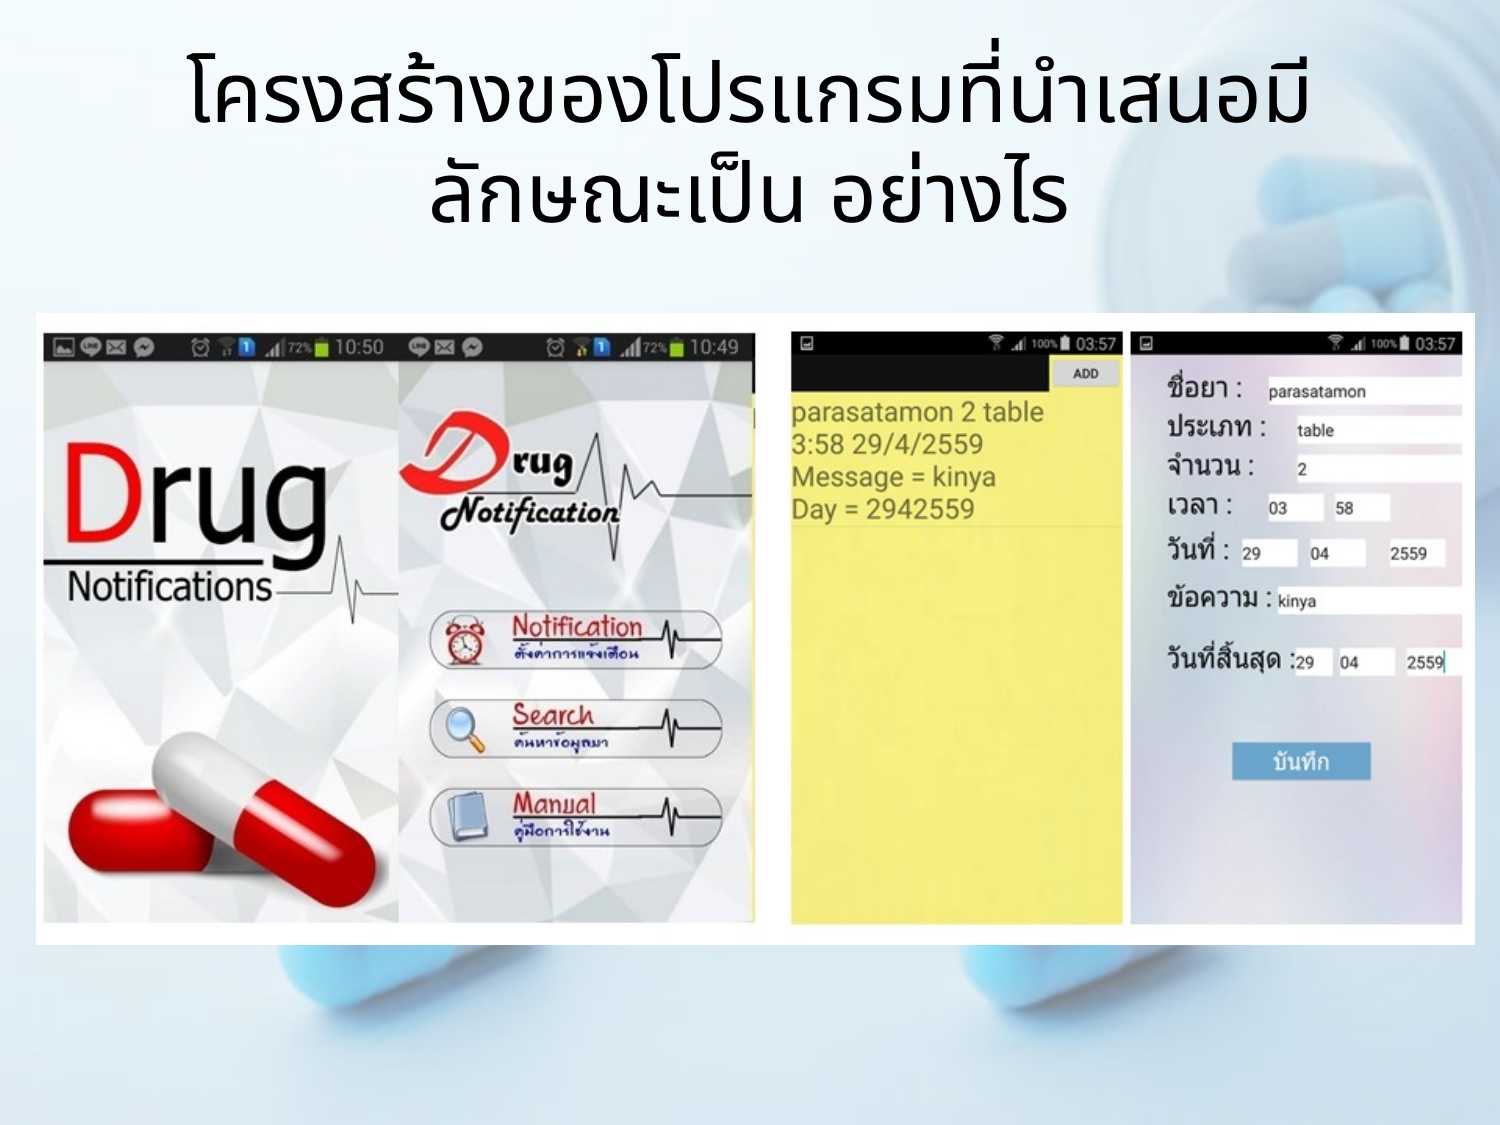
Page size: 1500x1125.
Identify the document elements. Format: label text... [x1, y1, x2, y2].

picture [36, 312, 1475, 945]
title โครงสร้างของโปรแกรมที่นำเสนอมีลักษณะเป็น อย่างไร [75, 45, 1425, 233]
